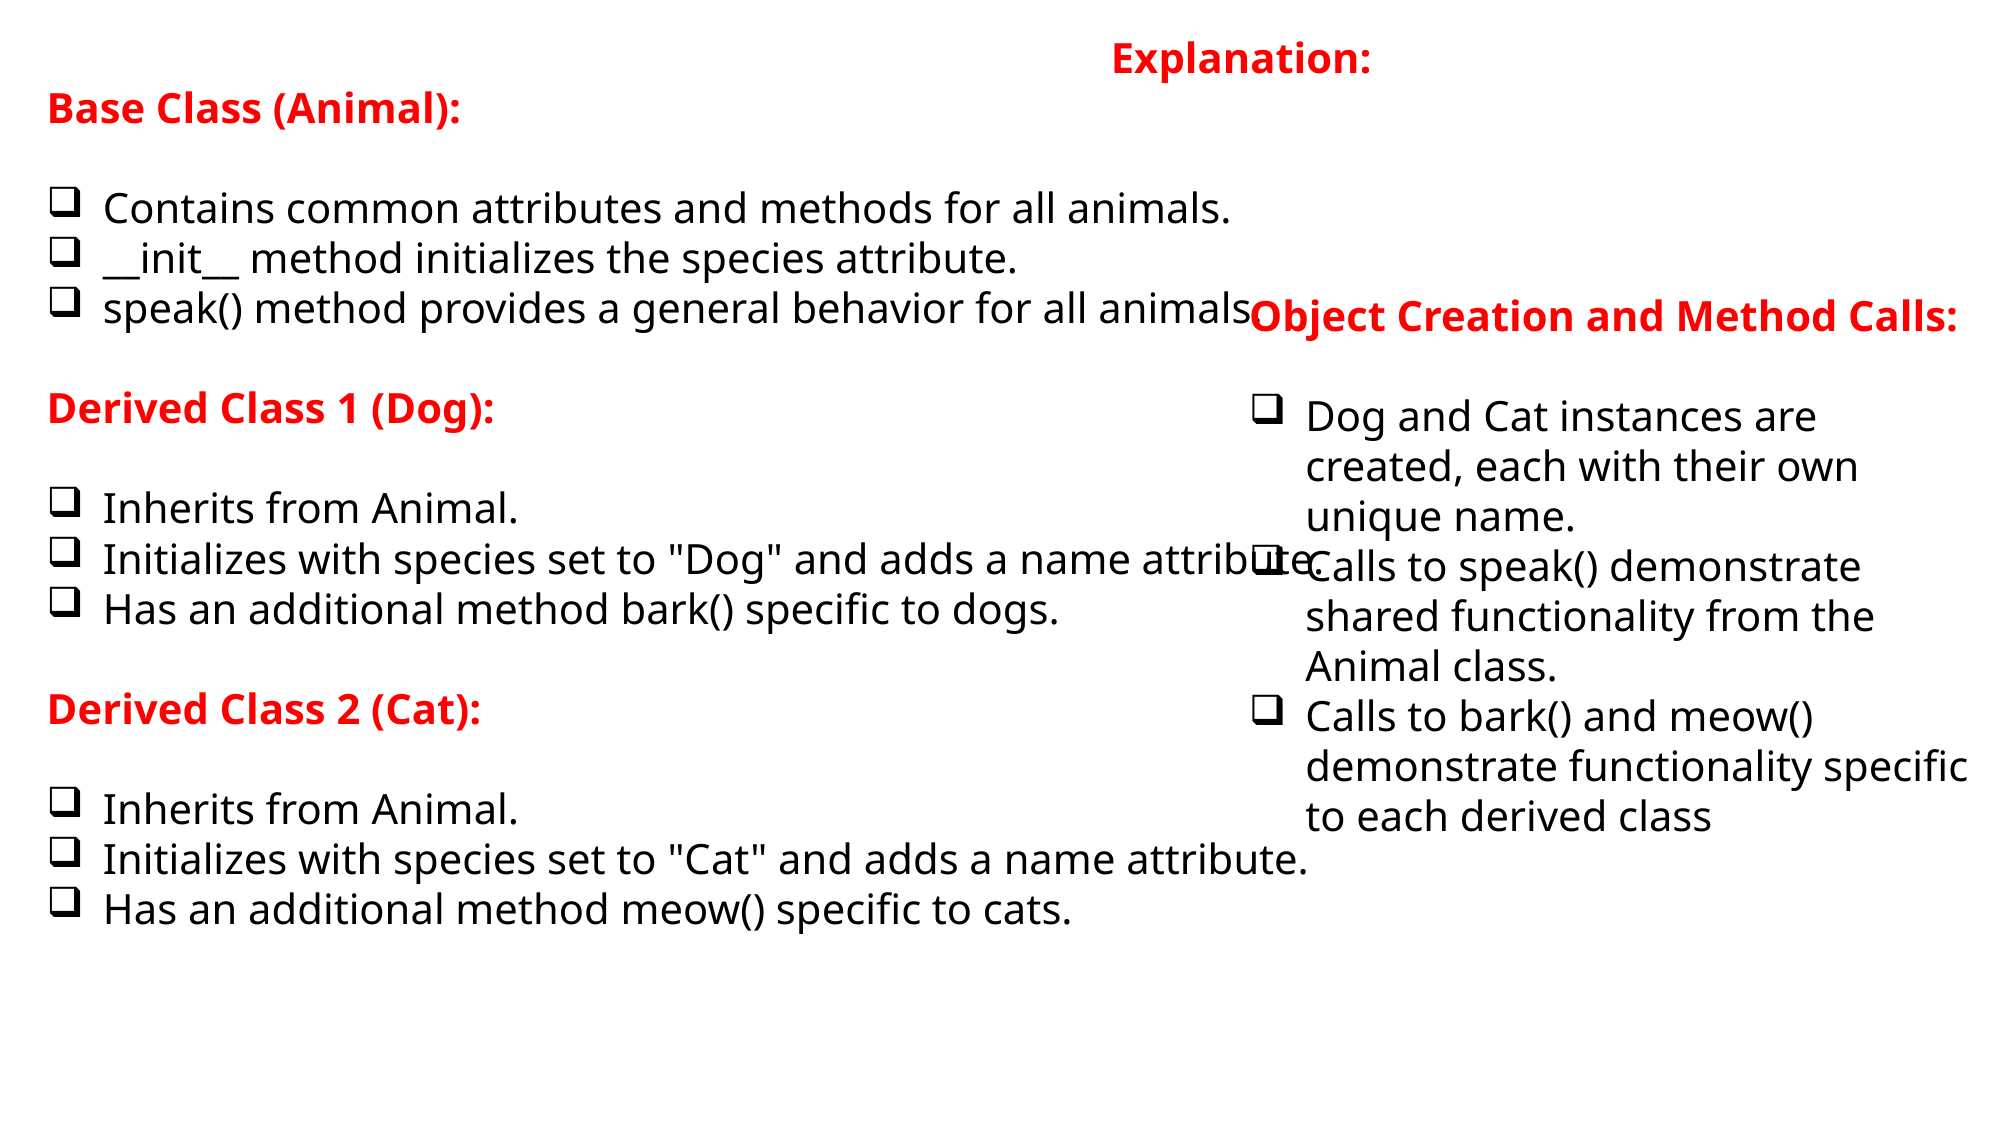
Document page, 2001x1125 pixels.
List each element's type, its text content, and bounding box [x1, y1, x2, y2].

text_box Explanation: Base Class (Animal): Contains common attributes and methods for all animals. __init__ method initializes the species attribute. speak() method provides a general behavior for all animals. Derived Class 1 (Dog): Inherits from Animal. Initializes with species set to "Dog" and adds a name attribute. Has an additional method bark() specific to dogs. Derived Class 2 (Cat): Inherits from Animal. Initializes with species set to "Cat" and adds a name attribute. Has an additional method meow() specific to cats. [31, 24, 1968, 990]
text_box Object Creation and Method Calls: Dog and Cat instances are created, each with their own unique name. Calls to speak() demonstrate shared functionality from the Animal class. Calls to bark() and meow() demonstrate functionality specific to each derived class [1234, 282, 2000, 848]
